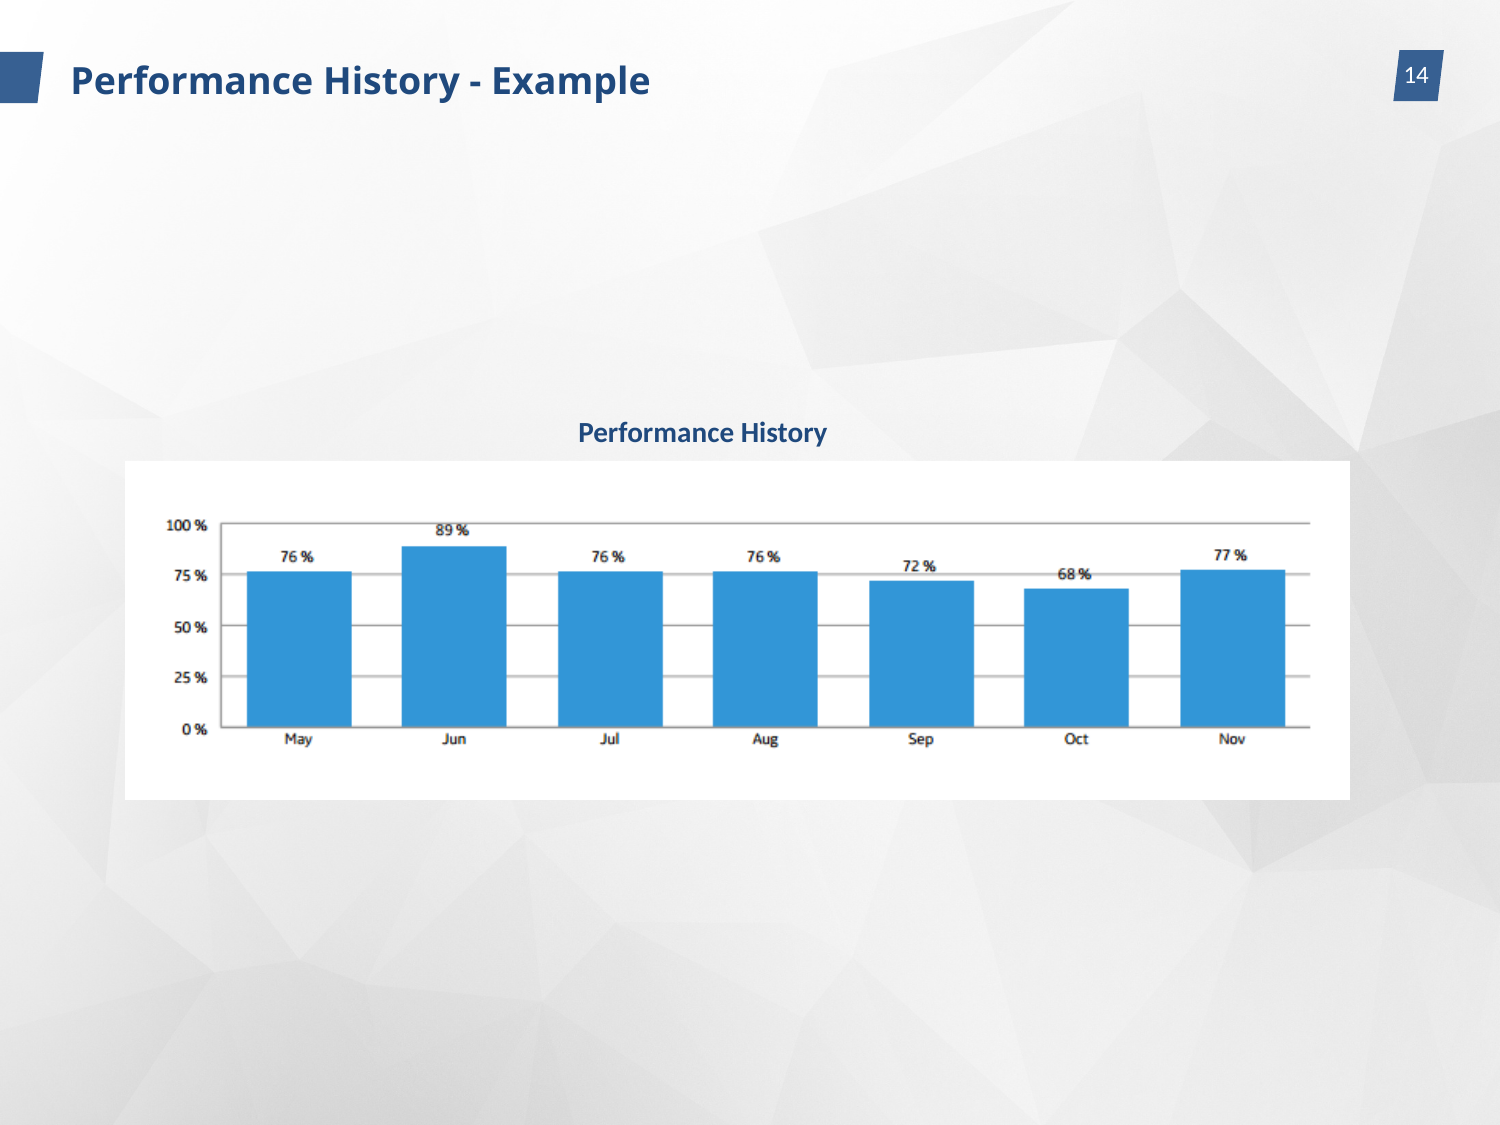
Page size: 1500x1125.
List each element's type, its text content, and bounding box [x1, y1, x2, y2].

picture [0, 0, 1500, 1125]
text_box Performance History [563, 370, 843, 456]
text_box [123, 459, 1352, 802]
text_box Performance History - Example [55, 49, 667, 109]
text_box [0, 49, 46, 106]
slide_number 14 [1376, 43, 1445, 104]
